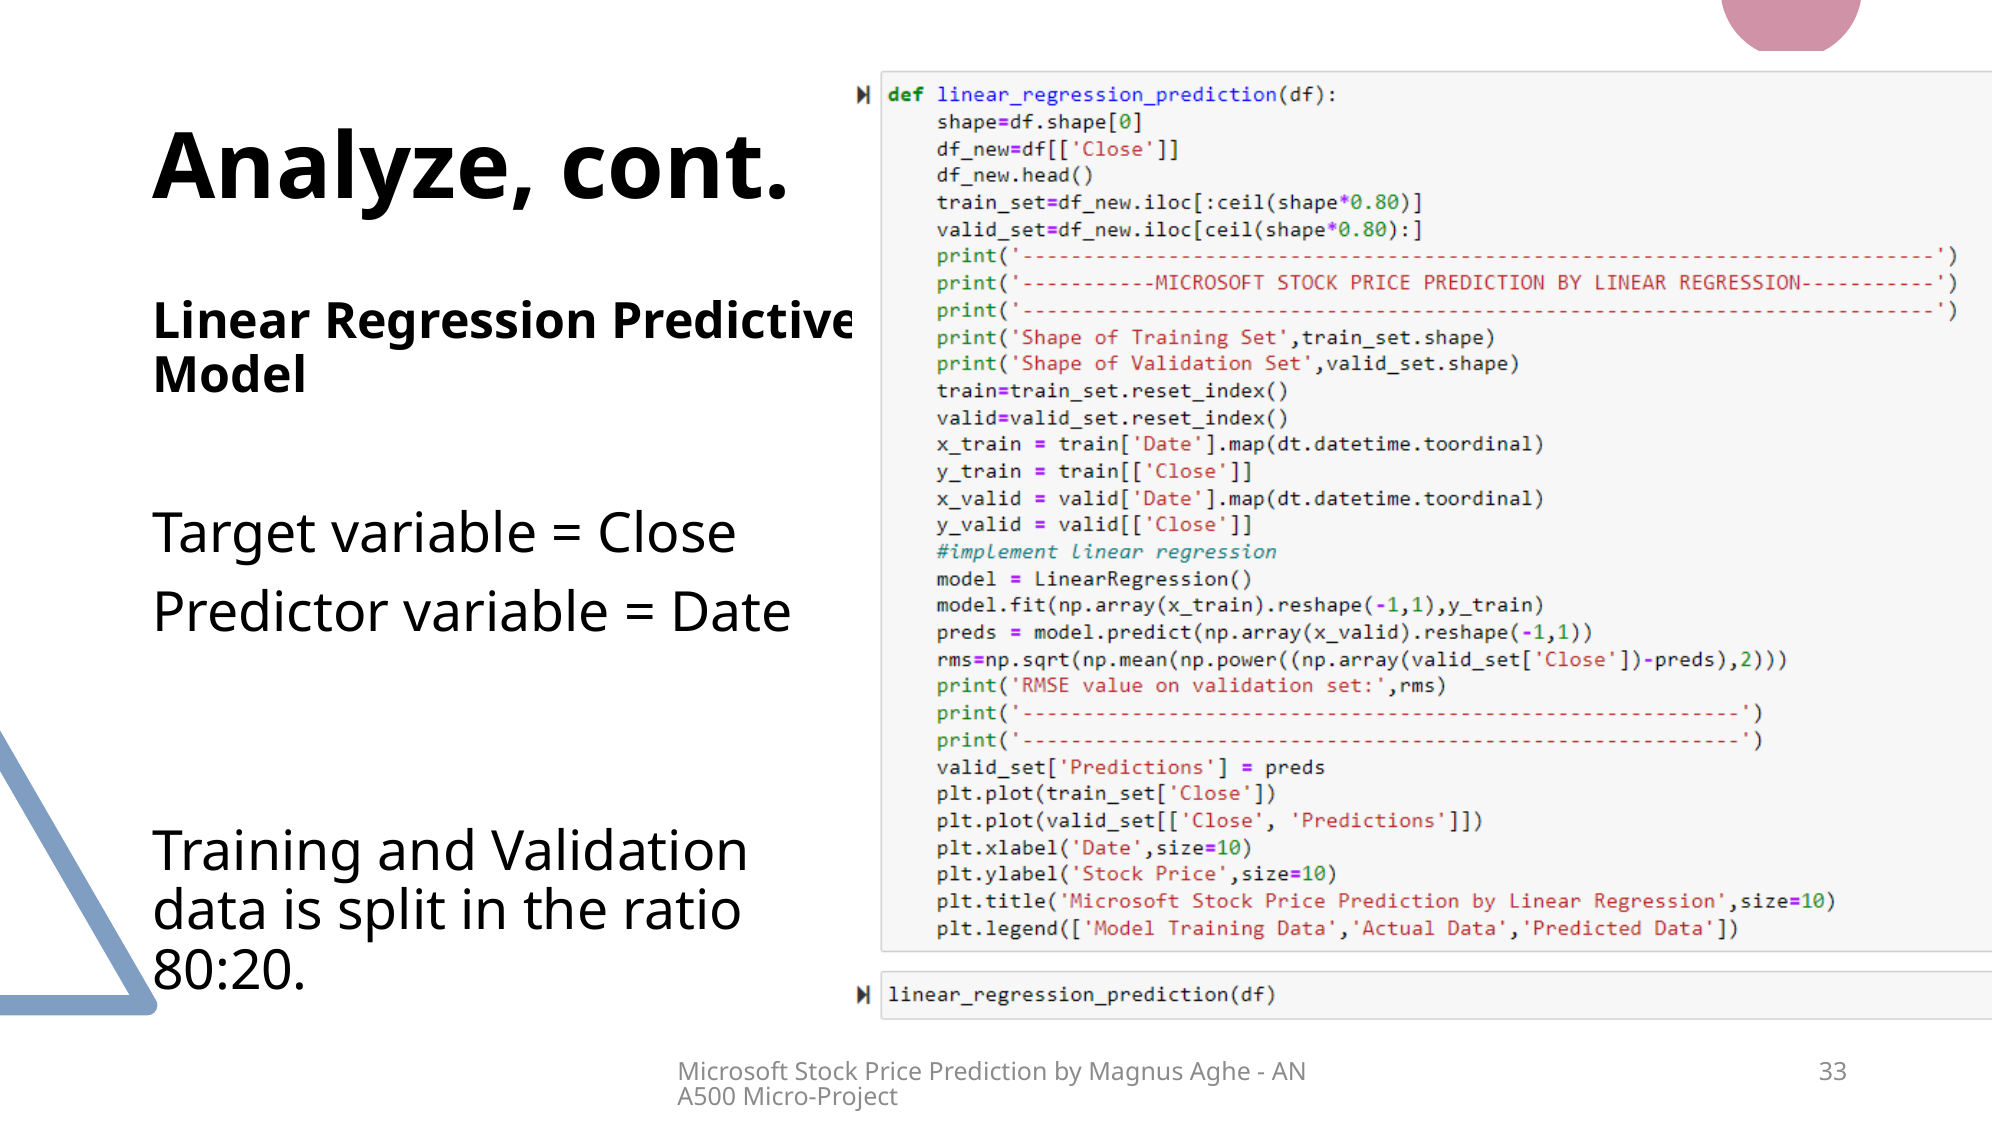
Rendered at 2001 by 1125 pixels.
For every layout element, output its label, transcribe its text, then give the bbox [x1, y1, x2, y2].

picture [852, 51, 1992, 1043]
slide_number 33 [1412, 1043, 1863, 1103]
list Target variable = Close Predictor variable = Date Training and Validation data is split in the ratio 80:20. [137, 410, 835, 1016]
title Analyze, cont. [137, 59, 852, 275]
list Linear Regression Predictive Model [137, 275, 852, 411]
footer Microsoft Stock Price Prediction by Magnus Aghe - ANA500 Micro-Project [662, 1042, 1338, 1103]
